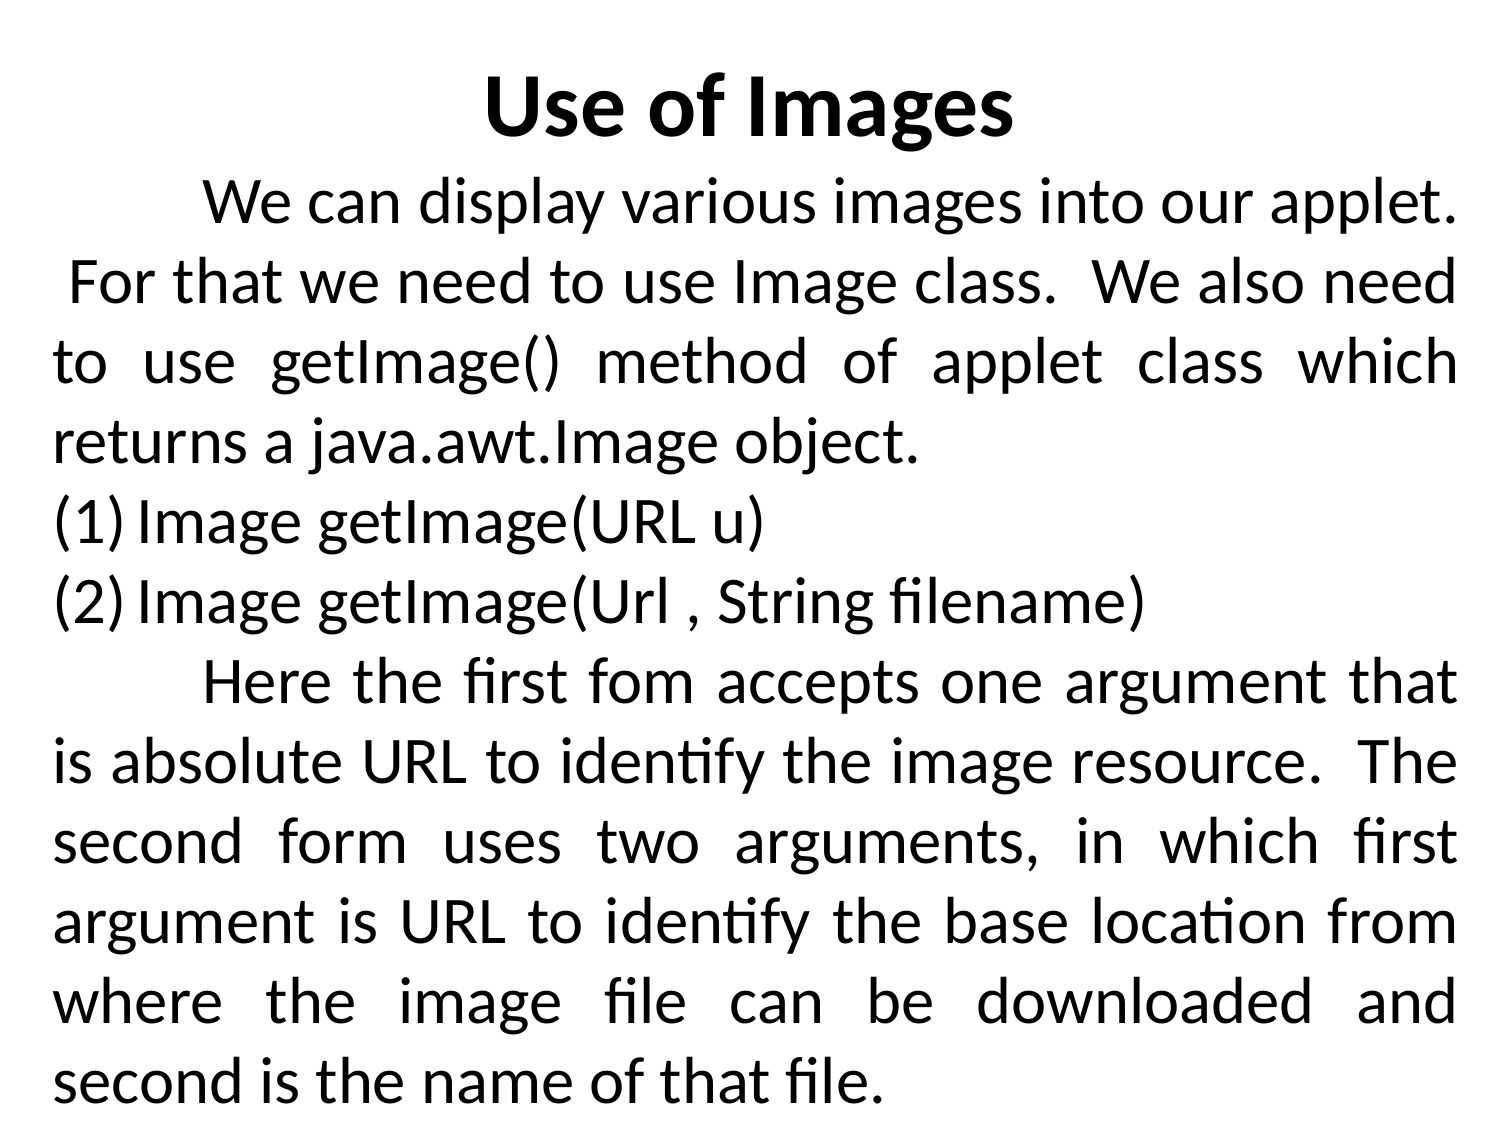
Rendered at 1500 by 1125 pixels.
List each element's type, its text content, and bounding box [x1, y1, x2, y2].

title Use of Images [0, 24, 1500, 175]
text_box We can display various images into our applet. For that we need to use Image class. We also need to use getImage() method of applet class which returns a java.awt.Image object. Image getImage(URL u) Image getImage(Url , String filename) Here the first fom accepts one argument that is absolute URL to identify the image resource. The second form uses two arguments, in which first argument is URL to identify the base location from where the image file can be downloaded and second is the name of that file. [37, 149, 1475, 1125]
